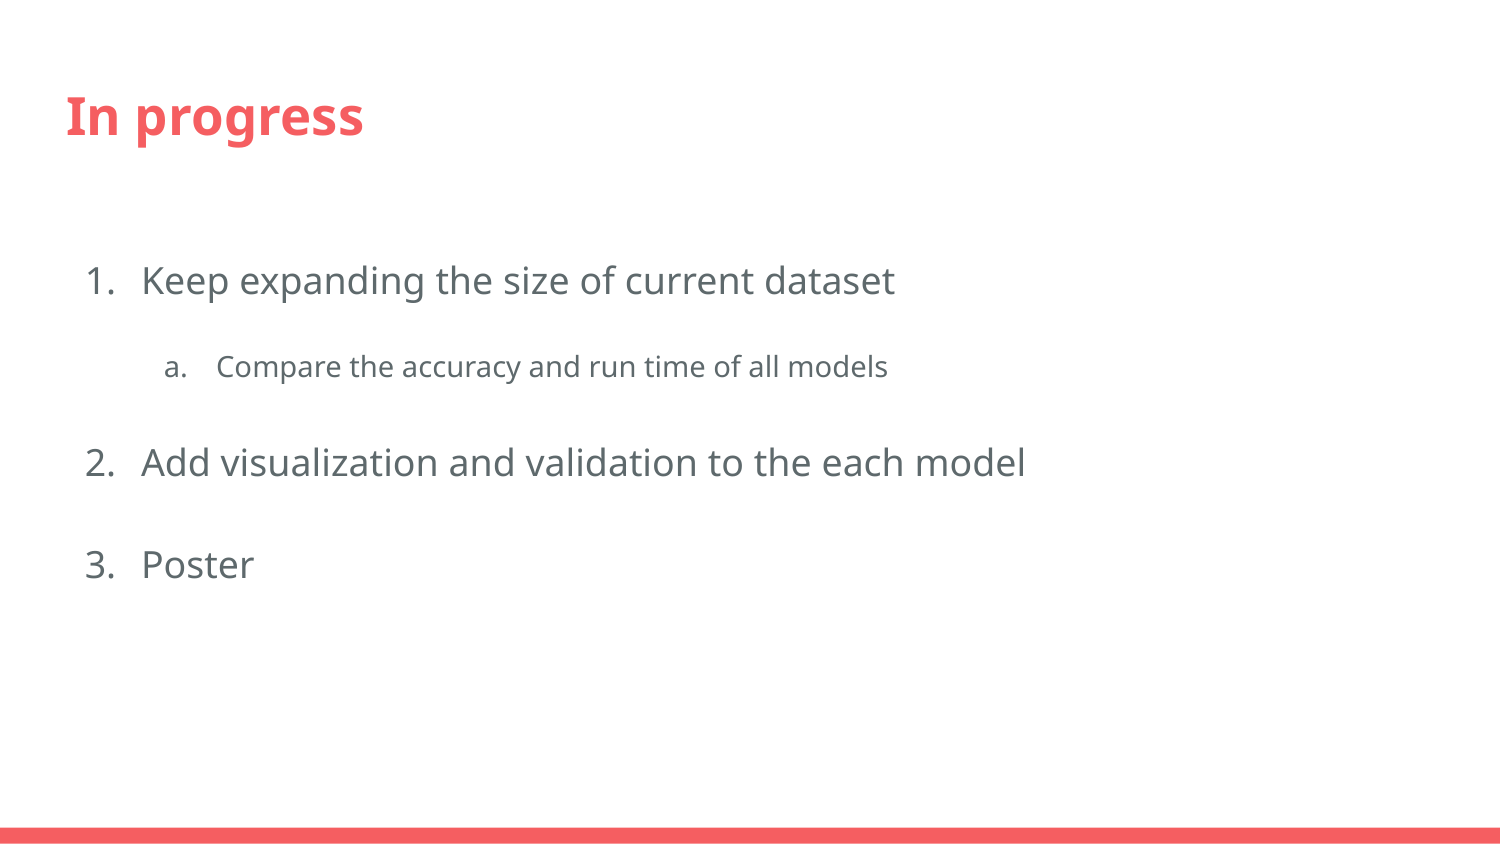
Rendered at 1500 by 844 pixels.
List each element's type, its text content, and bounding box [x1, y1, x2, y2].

title In progress [51, 64, 1449, 167]
list Keep expanding the size of current dataset Compare the accuracy and run time of all models Add visualization and validation to the each model Poster [51, 189, 1449, 750]
